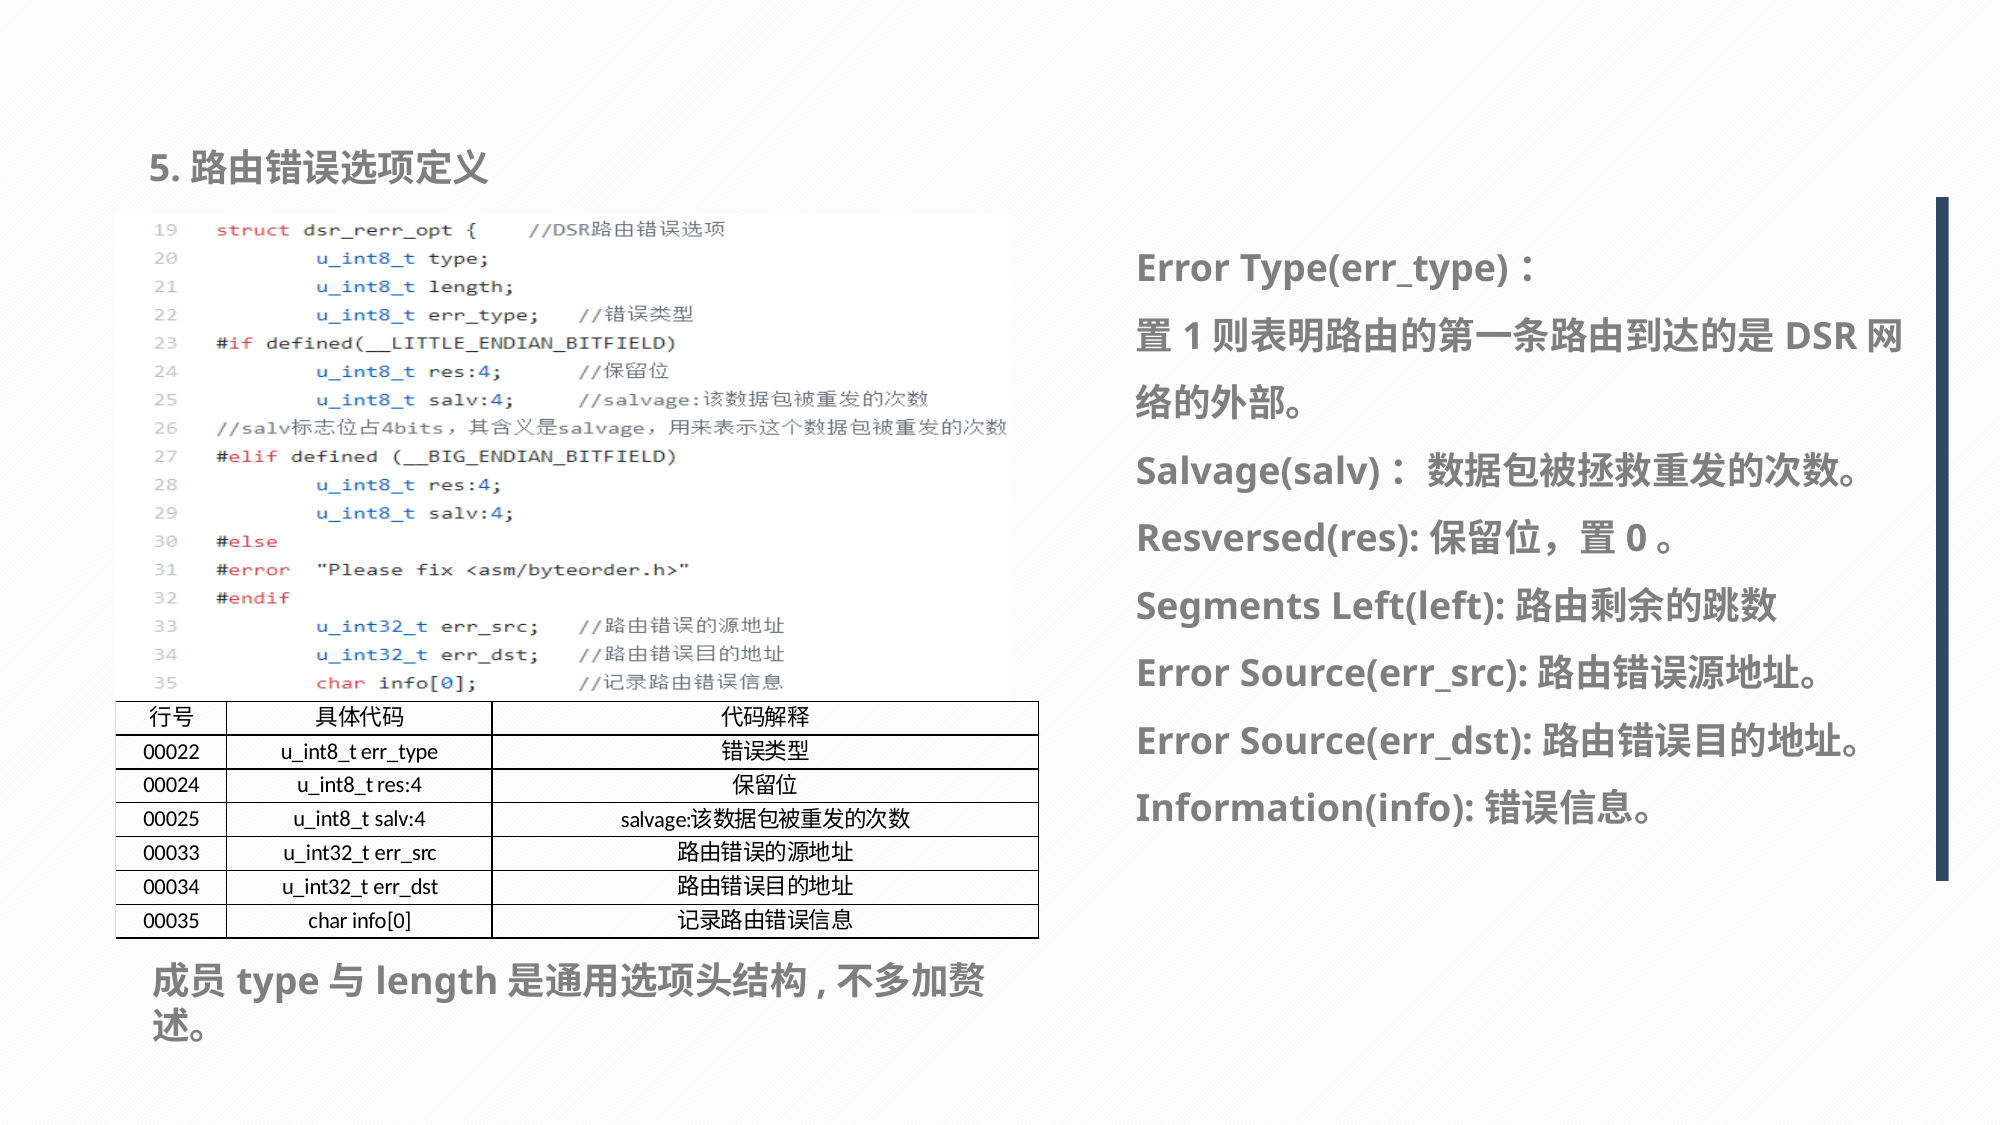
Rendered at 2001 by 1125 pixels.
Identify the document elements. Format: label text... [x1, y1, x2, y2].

picture [115, 214, 1258, 970]
text_box 5.路由错误选项定义 [134, 136, 505, 197]
text_box 成员type与length是通用选项头结构,不多加赘述。 [137, 970, 1011, 1055]
text_box [1936, 197, 1949, 881]
text_box Error Type(err_type)： 置1则表明路由的第一条路由到达的是DSR网络的外部。 Salvage(salv)：数据包被拯救重发的次数。 Resversed(res):保留位，置0。 Segments Left(left):路由剩余的跳数 Error Source(err_src):路由错误源地址。 Error Source(err_dst):路由错误目的地址。 Information(info):错误信息。 [1121, 214, 1936, 837]
